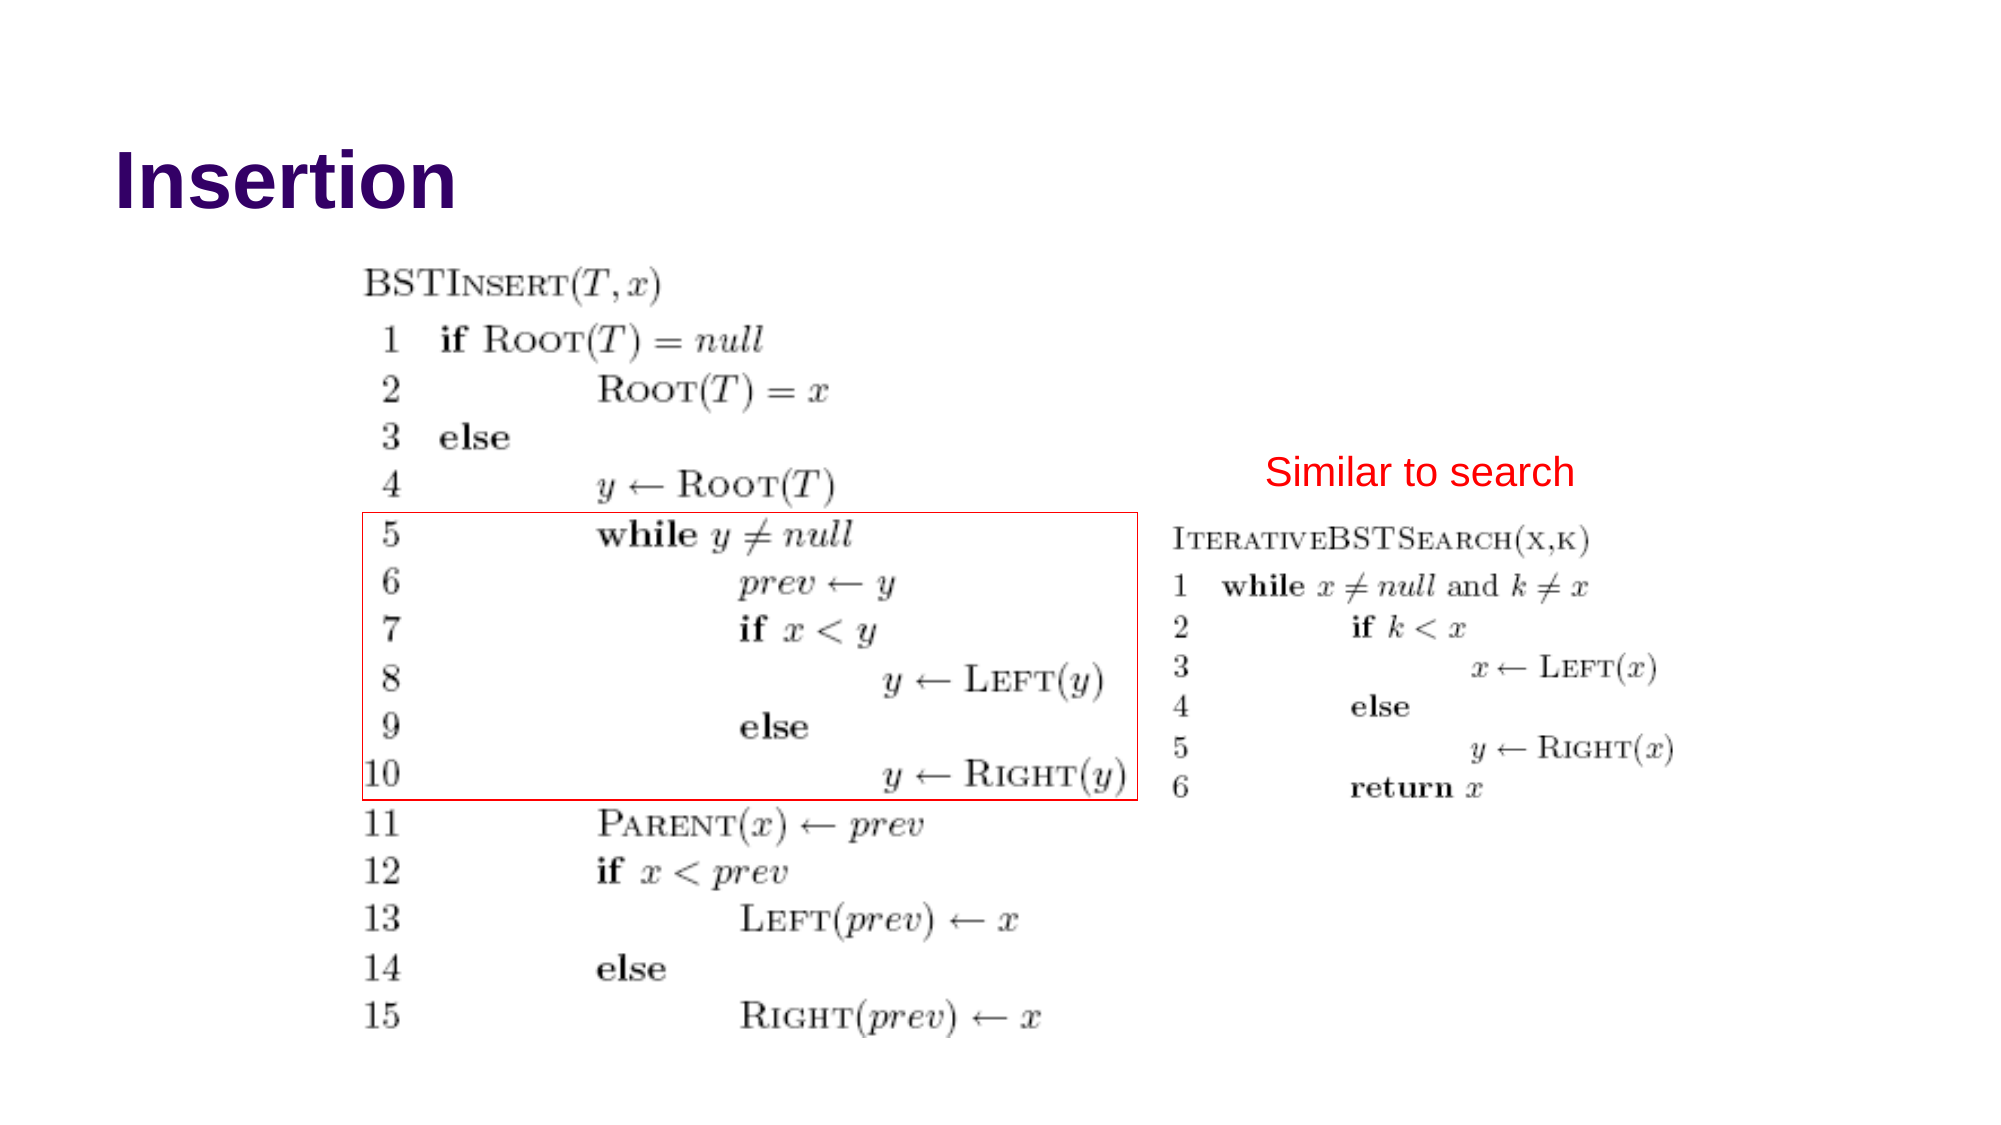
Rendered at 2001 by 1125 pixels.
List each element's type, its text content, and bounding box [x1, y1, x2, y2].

title Insertion [99, 20, 1750, 233]
picture [349, 249, 1134, 1038]
text_box Similar to search [1250, 437, 1600, 503]
picture [1162, 512, 1688, 815]
text_box [1134, 512, 1138, 800]
